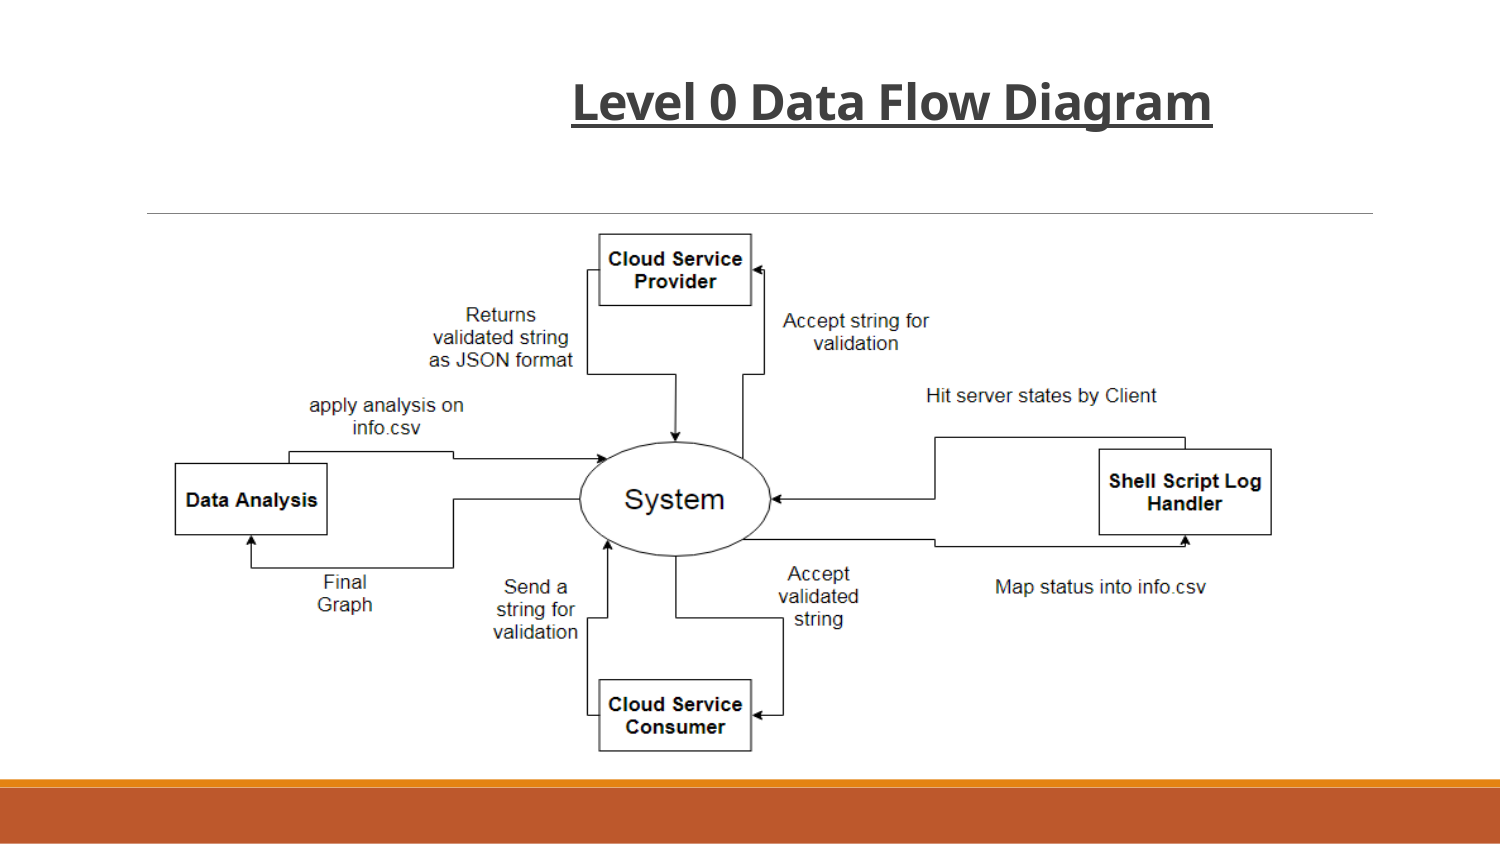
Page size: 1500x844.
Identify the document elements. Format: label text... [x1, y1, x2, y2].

title Level 0 Data Flow Diagram [212, 64, 1368, 215]
picture [117, 223, 1368, 774]
